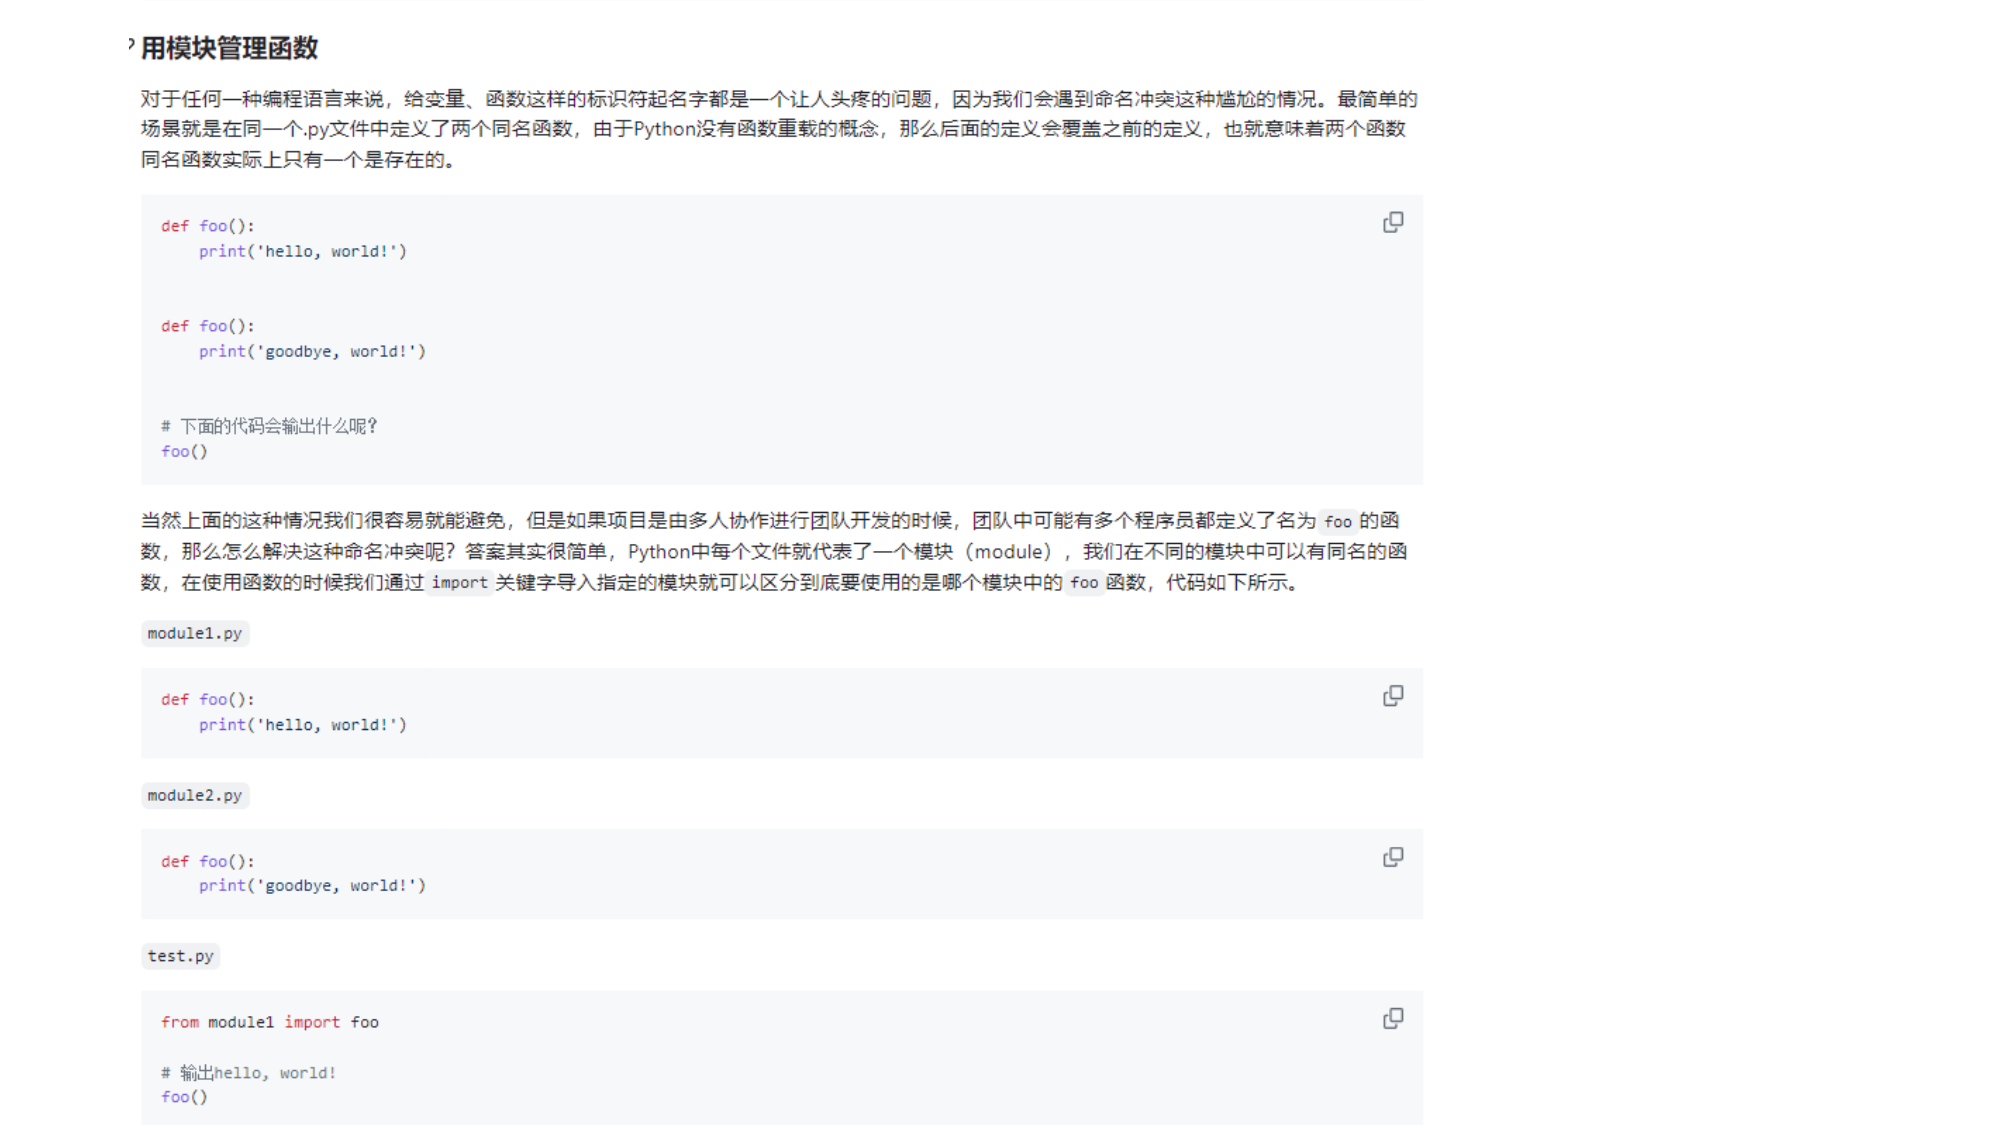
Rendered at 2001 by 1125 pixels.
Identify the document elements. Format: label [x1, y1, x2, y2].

picture [128, 0, 1450, 1125]
